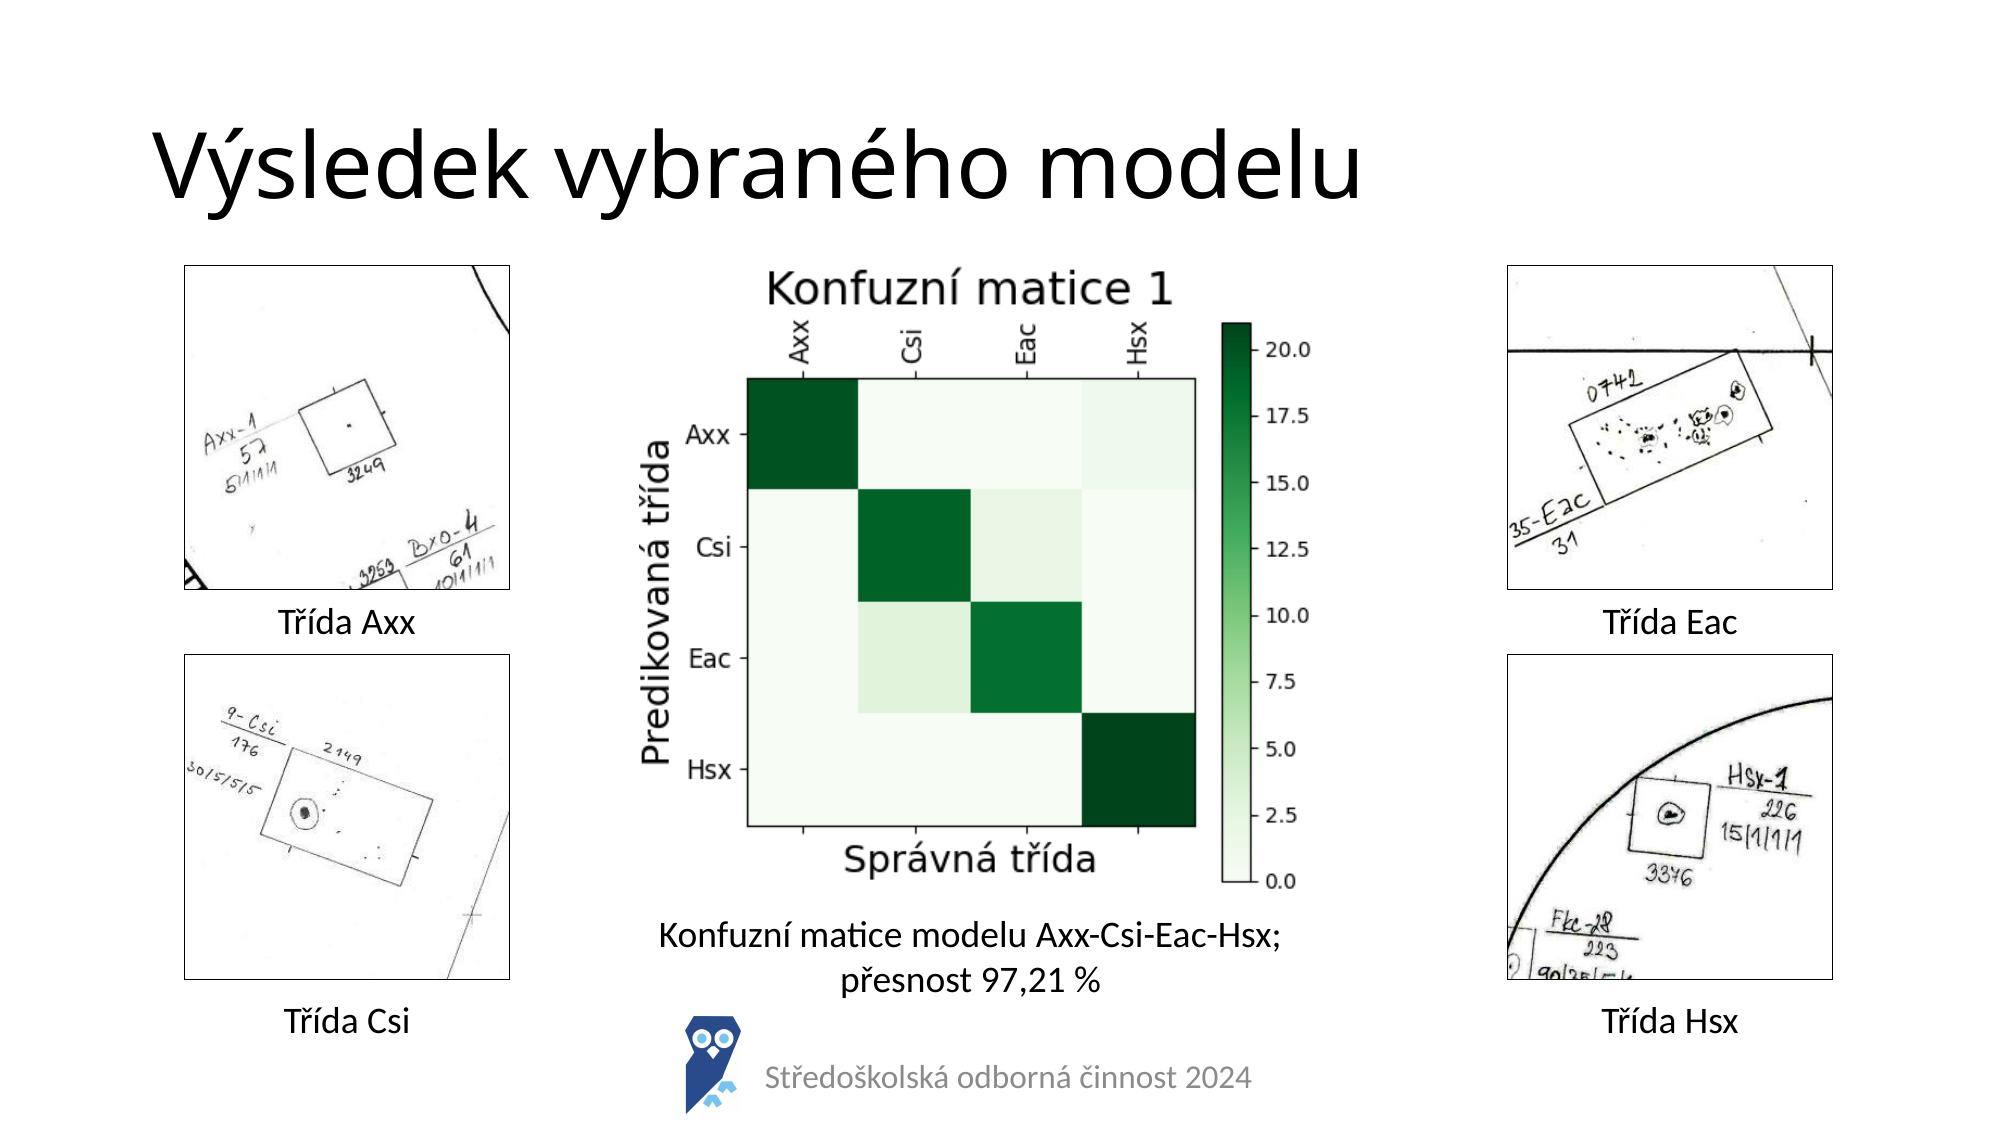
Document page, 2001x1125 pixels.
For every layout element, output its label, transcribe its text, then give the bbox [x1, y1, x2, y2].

picture [184, 654, 510, 980]
text_box Třída Csi [184, 988, 510, 1049]
picture [639, 225, 1360, 946]
picture [184, 265, 510, 590]
text_box Třída Axx [184, 590, 510, 654]
footer Středoškolská odborná činnost 2024 [748, 1044, 1269, 1105]
text_box Třída Hsx [1507, 988, 1833, 1094]
text_box Třída Eac [1507, 590, 1833, 654]
text_box Konfuzní matice modelu Axx-Csi-Eac-Hsx; přesnost 97,21 % [639, 946, 1302, 1008]
picture [1507, 265, 1833, 590]
title Výsledek vybraného modelu [137, 59, 1863, 278]
picture [685, 1016, 741, 1114]
picture [1507, 654, 1833, 980]
